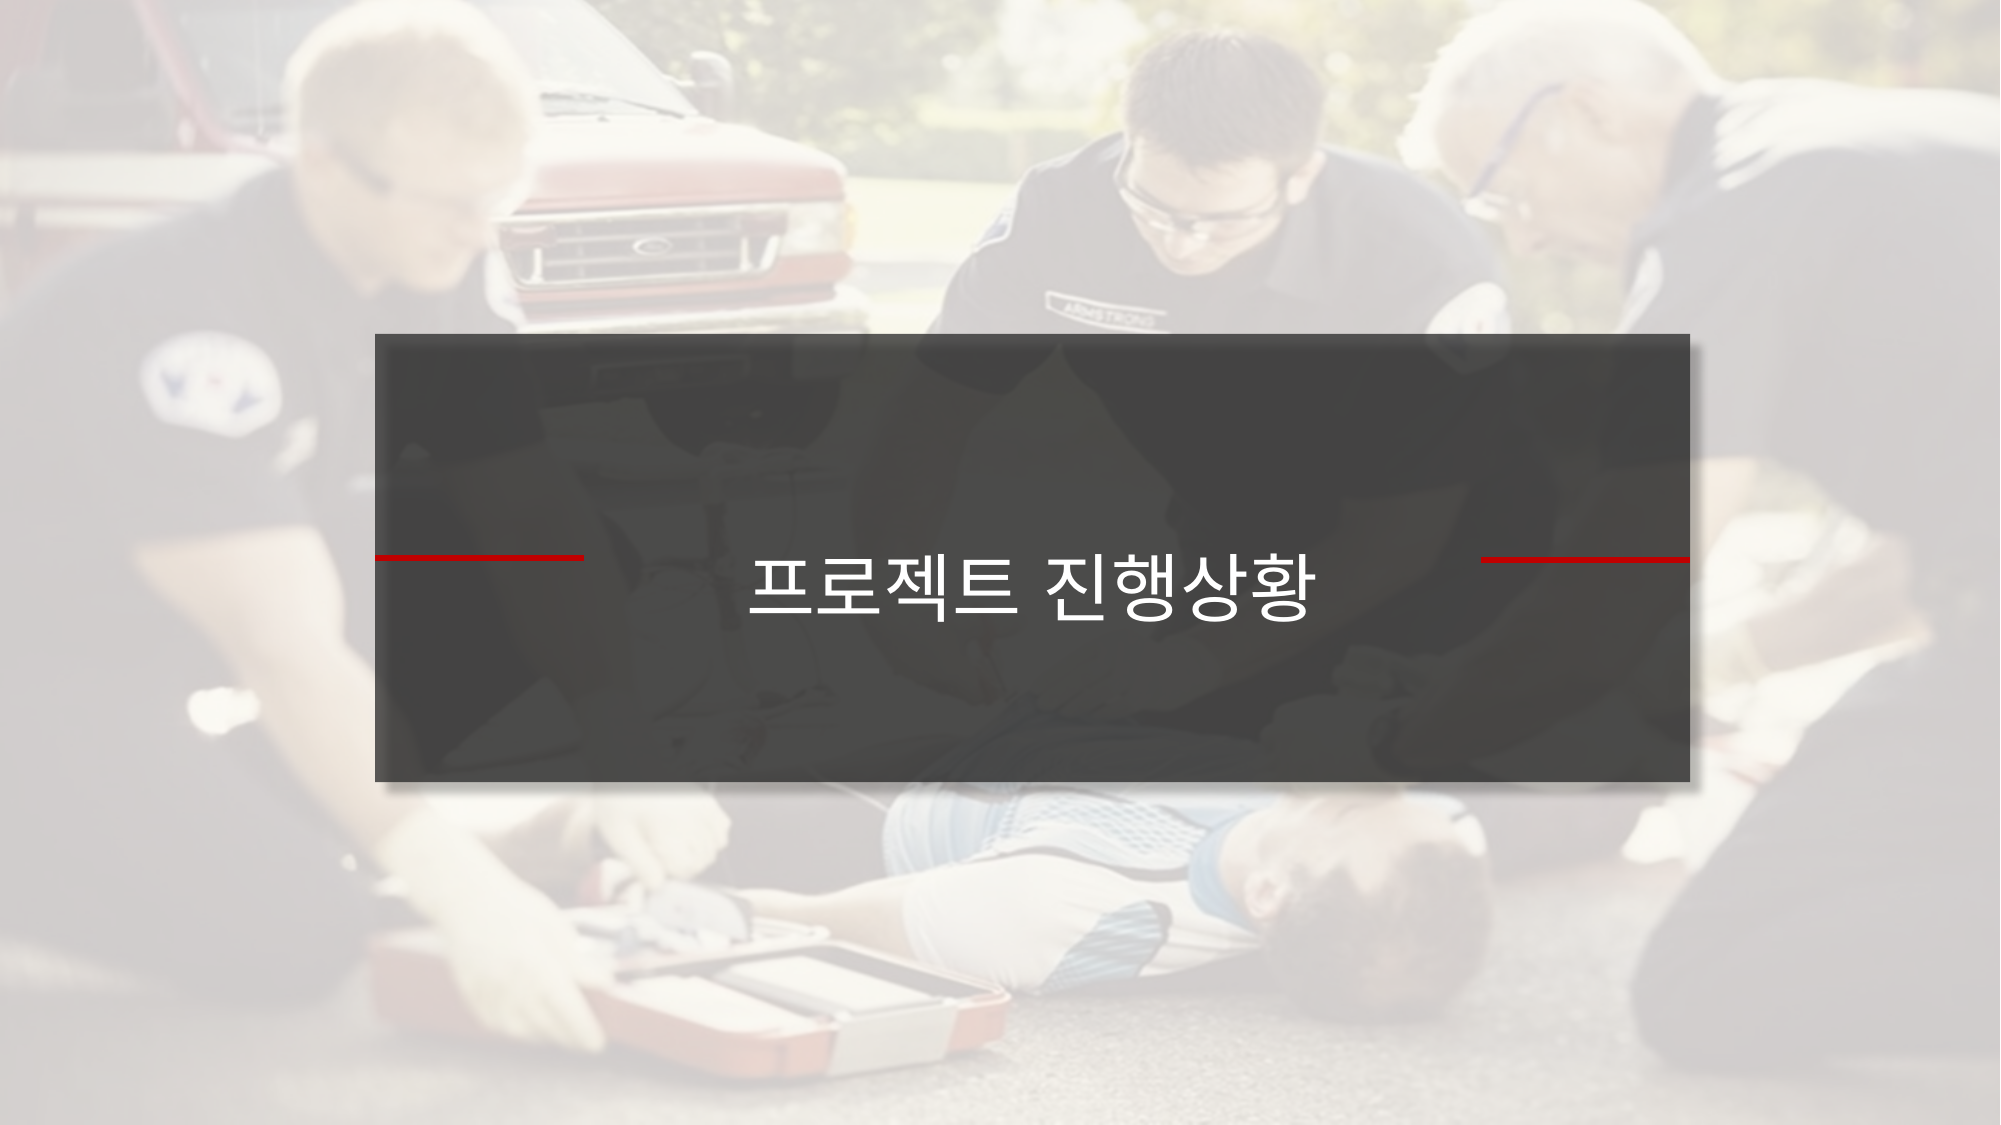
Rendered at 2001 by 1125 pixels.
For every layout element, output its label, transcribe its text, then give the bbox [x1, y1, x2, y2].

text_box [374, 333, 1691, 783]
text_box 프로젝트 진행상황 [602, 443, 1463, 639]
